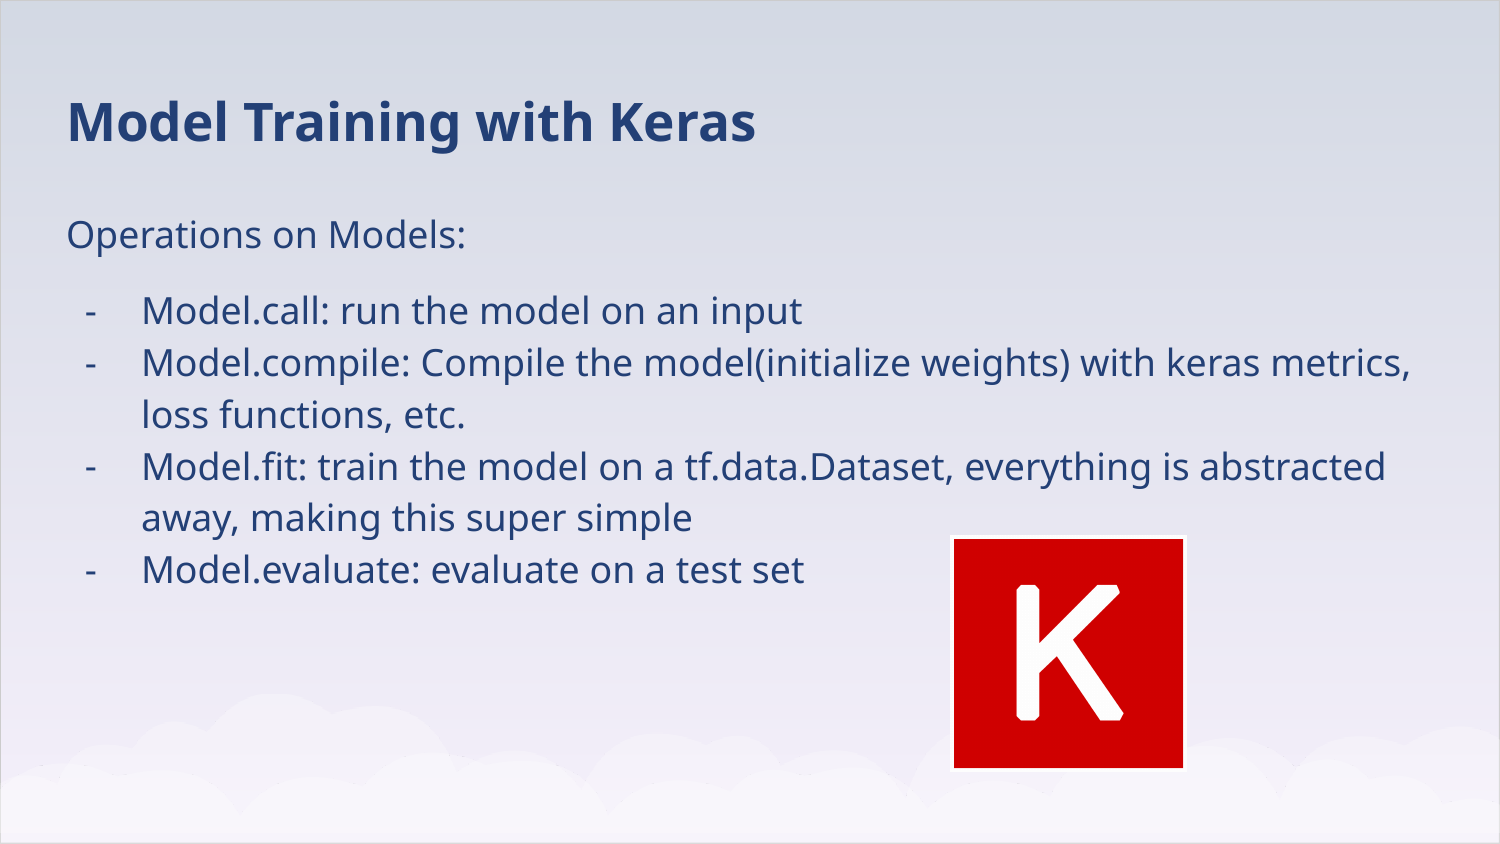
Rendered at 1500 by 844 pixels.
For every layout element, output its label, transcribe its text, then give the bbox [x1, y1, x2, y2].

list Operations on Models: Model.call: run the model on an input Model.compile: Compile the model(initialize weights) with keras metrics, loss functions, etc. Model.fit: train the model on a tf.data.Dataset, everything is abstracted away, making this super simple Model.evaluate: evaluate on a test set [51, 189, 1449, 750]
picture [950, 535, 1187, 772]
title Model Training with Keras [51, 72, 1449, 167]
